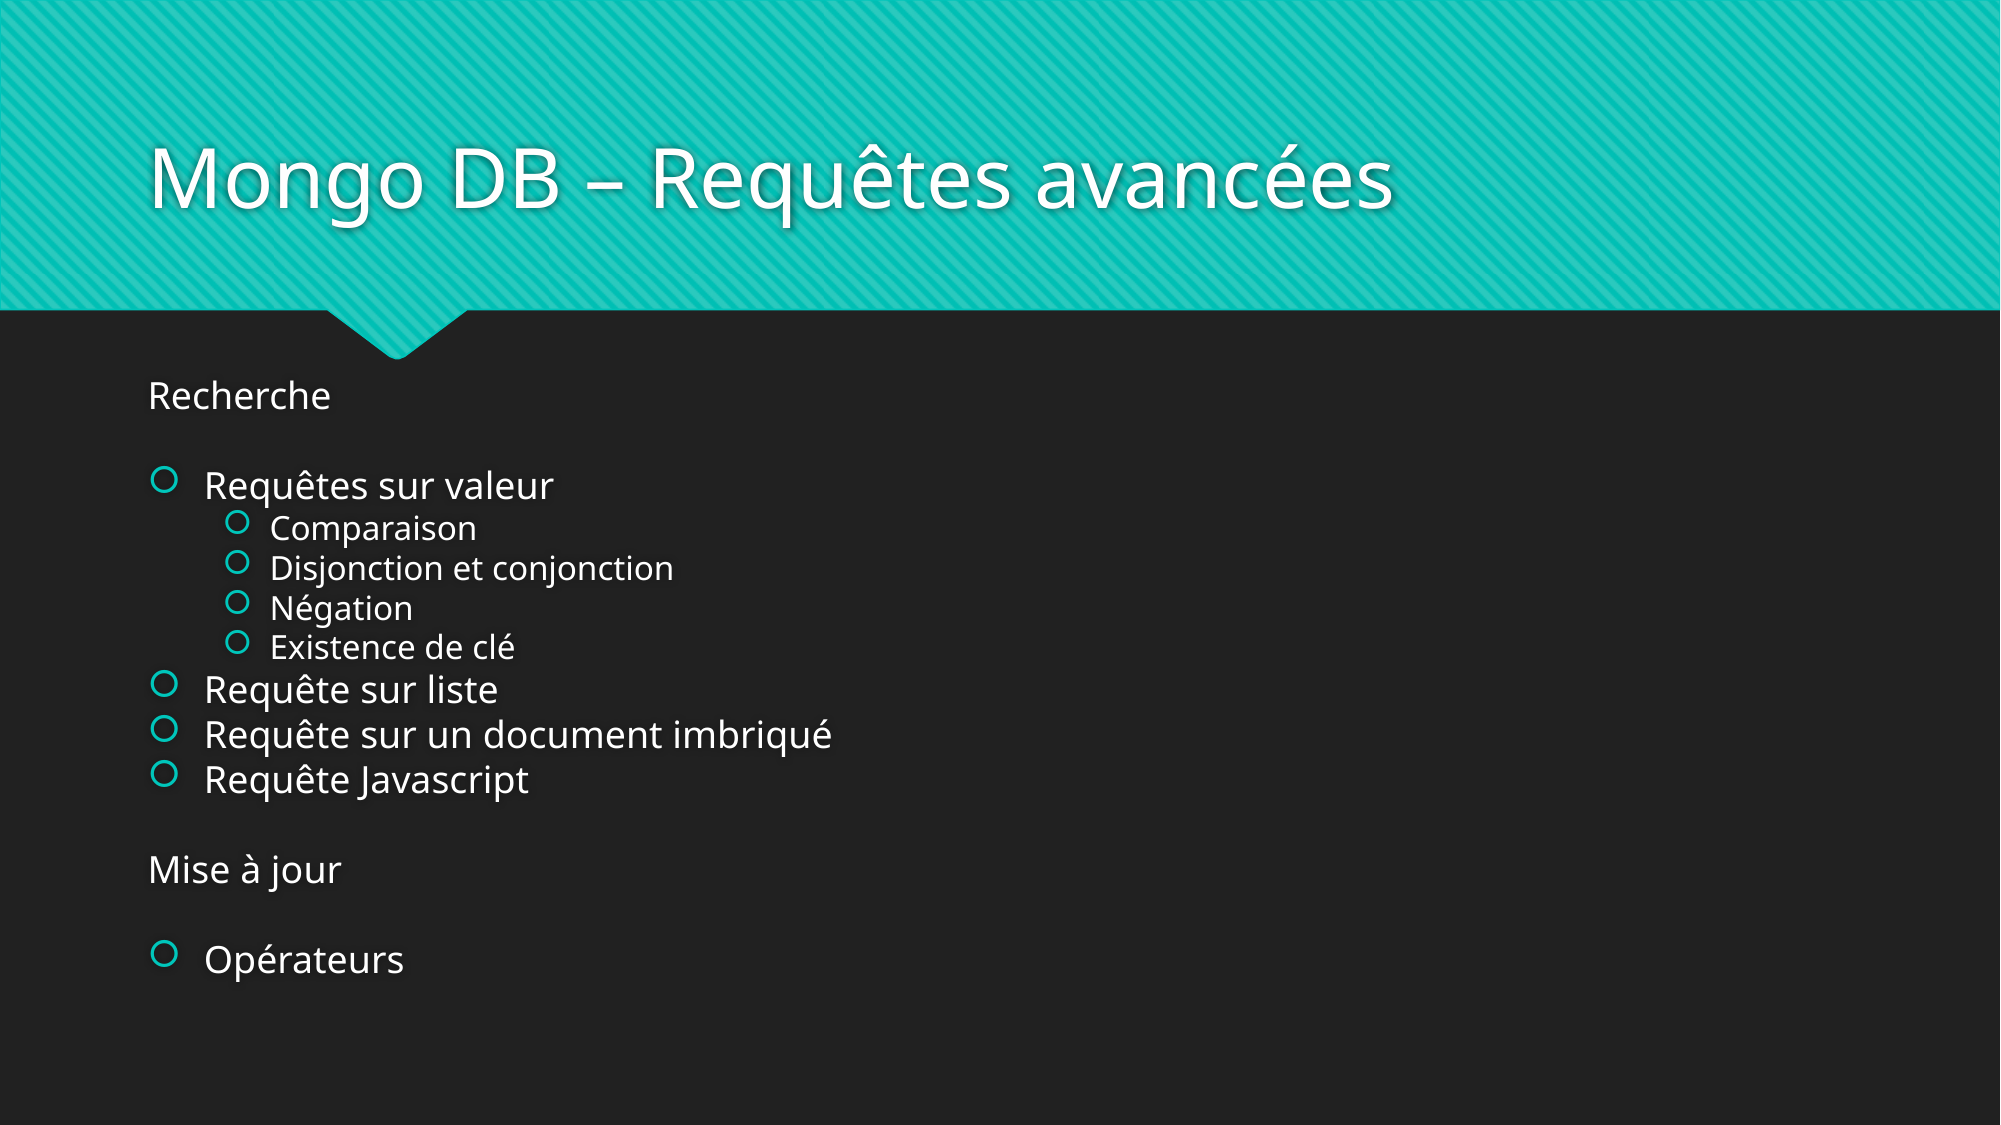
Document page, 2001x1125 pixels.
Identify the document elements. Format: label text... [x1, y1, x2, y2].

title Mongo DB – Requêtes avancées [132, 73, 1868, 233]
list Recherche Requêtes sur valeur Comparaison Disjonction et conjonction Négation Existence de clé Requête sur liste Requête sur un document imbriqué Requête Javascript Mise à jour Opérateurs [132, 364, 1868, 999]
